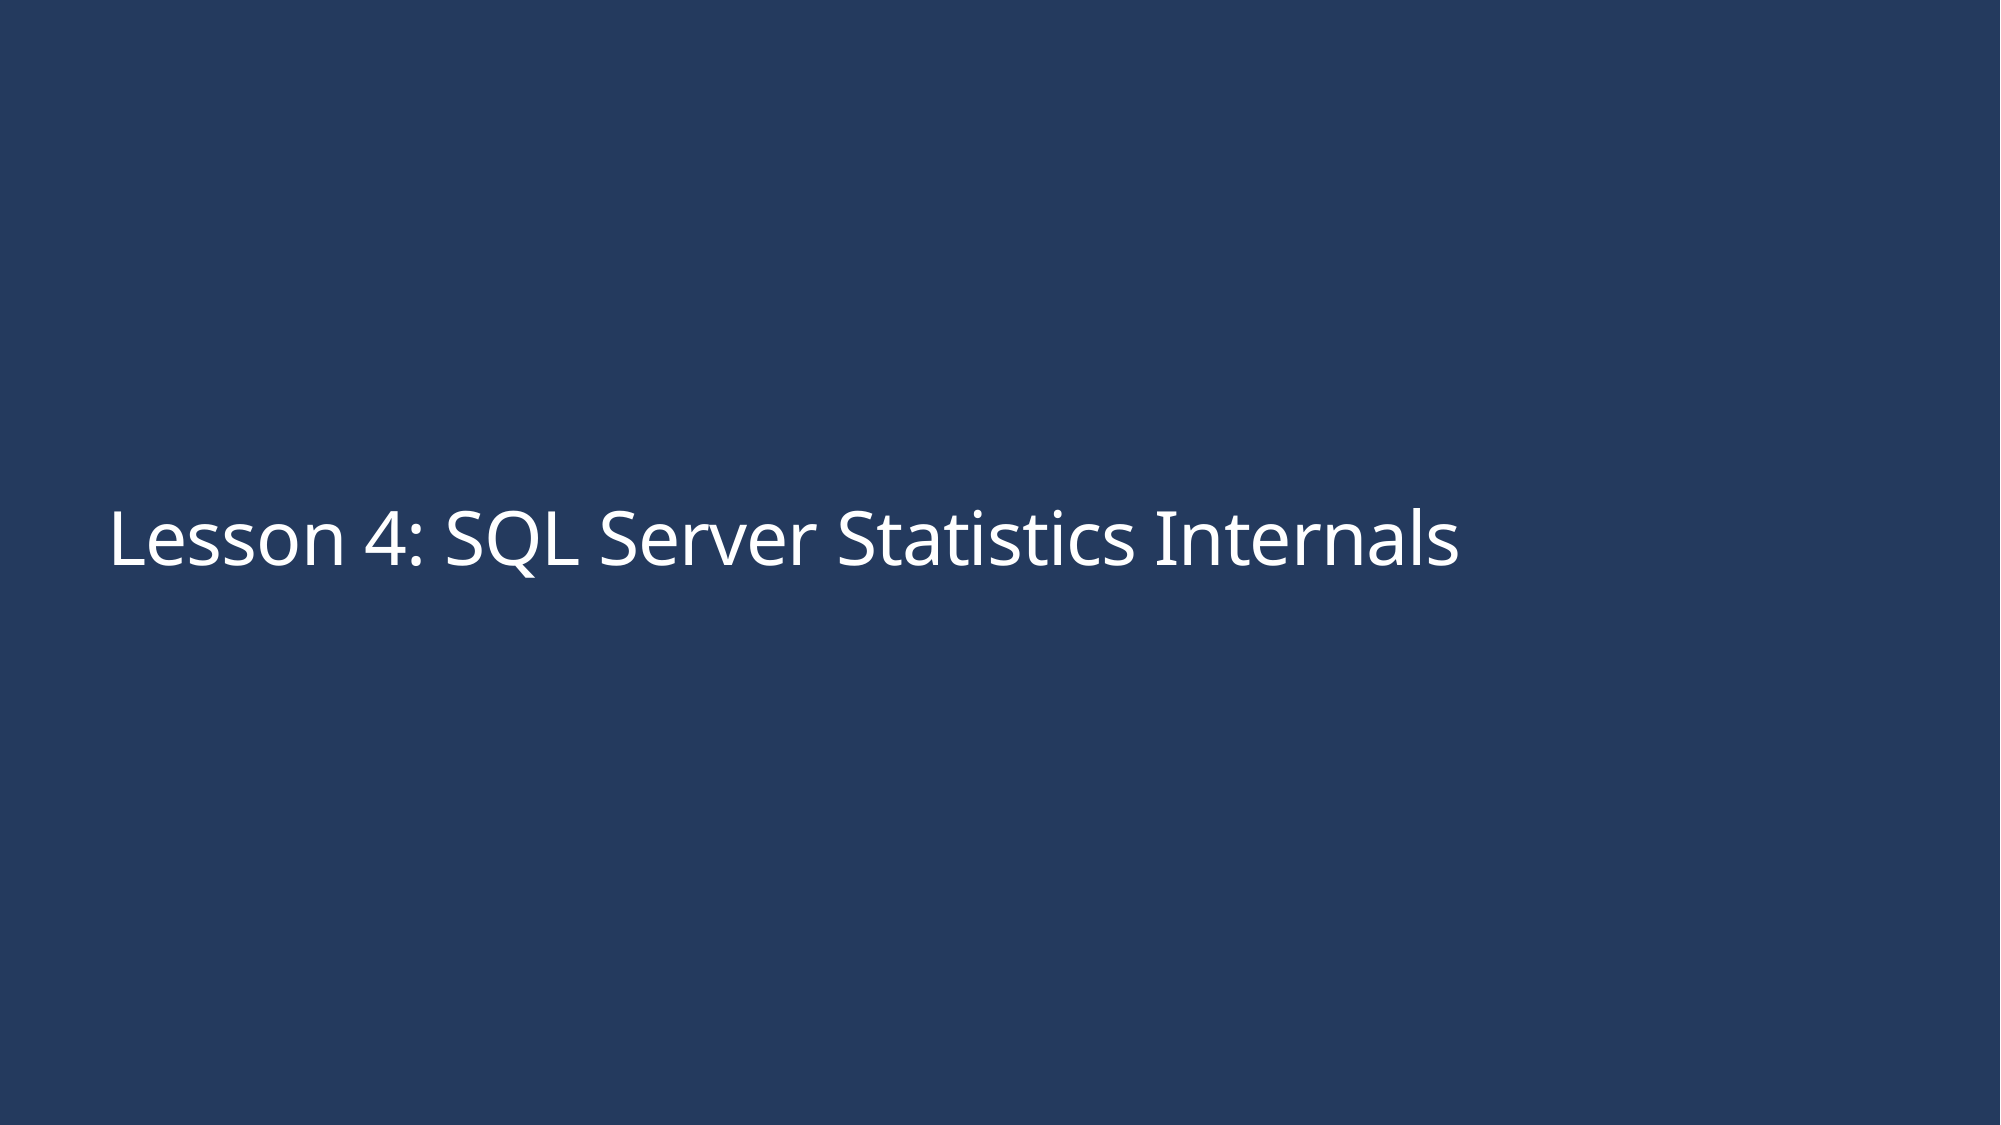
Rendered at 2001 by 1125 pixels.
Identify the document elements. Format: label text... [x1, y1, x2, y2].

title Lesson 4: SQL Server Statistics Internals [107, 488, 1875, 588]
